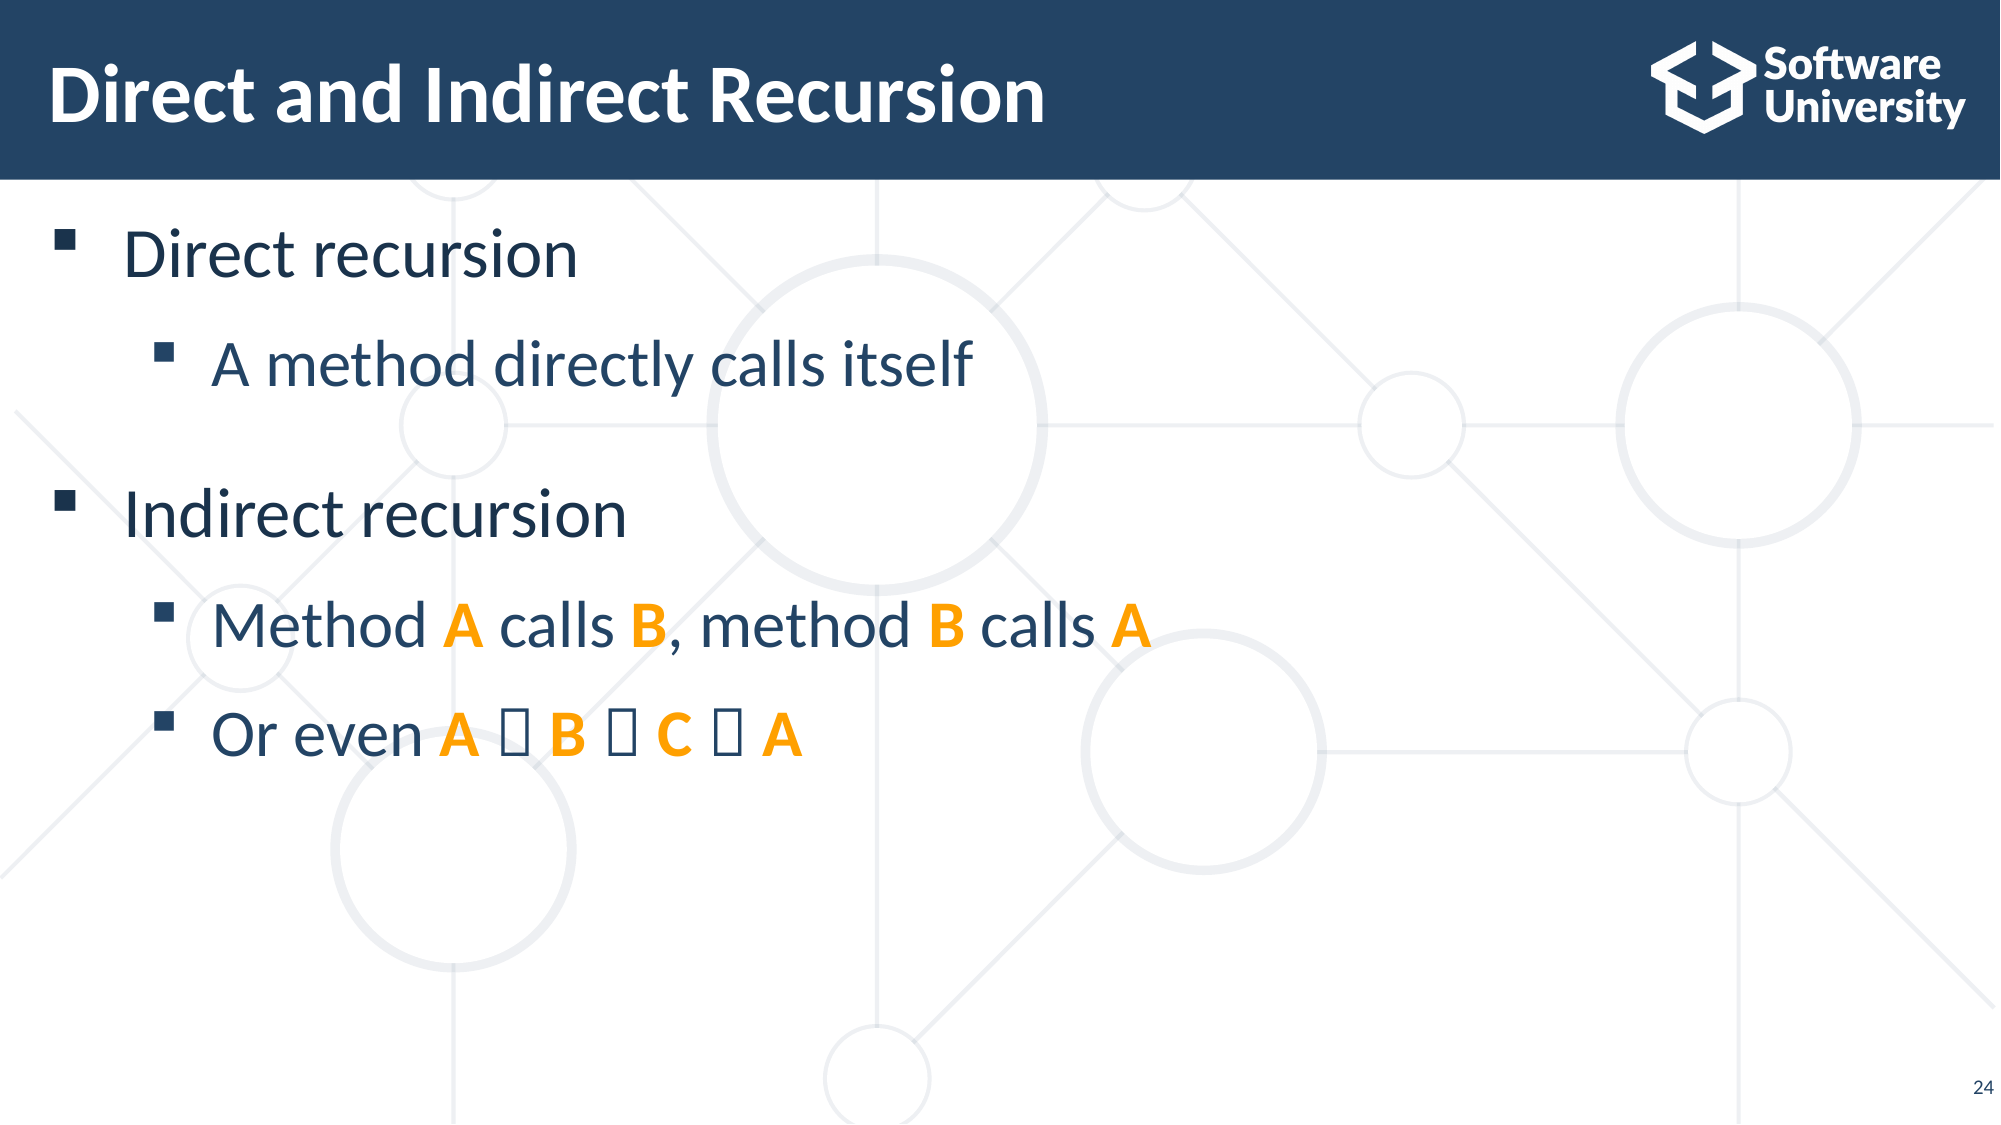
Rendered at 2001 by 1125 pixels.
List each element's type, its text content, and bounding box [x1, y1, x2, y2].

picture [1651, 41, 1966, 134]
slide_number 24 [1929, 1070, 2000, 1103]
list Direct recursion A method directly calls itself Indirect recursion Method A calls B, method B calls A Or even A  B  C  A [31, 196, 1970, 1050]
title Direct and Indirect Recursion [31, 16, 1591, 162]
